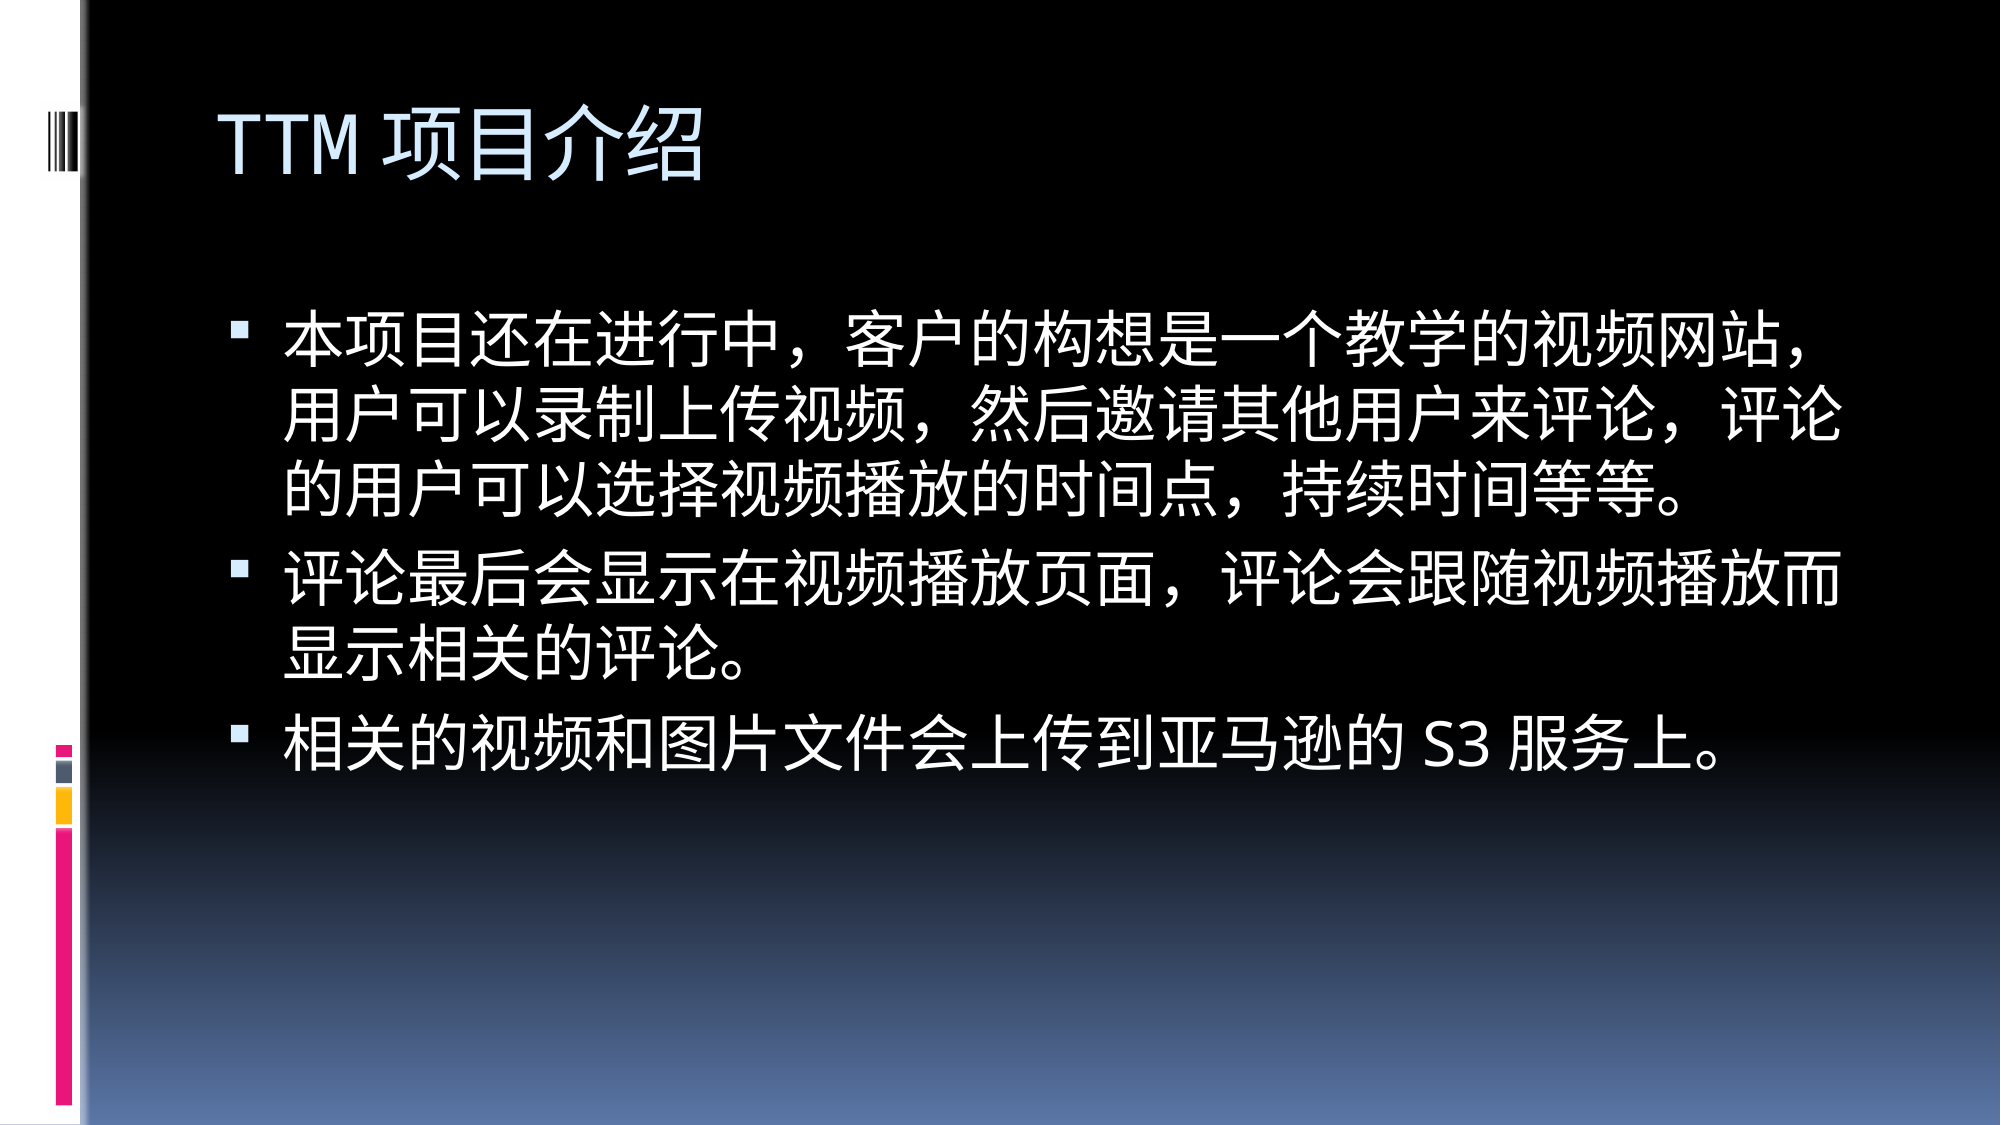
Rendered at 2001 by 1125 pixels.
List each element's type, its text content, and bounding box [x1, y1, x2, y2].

title TTM项目介绍 [200, 83, 1900, 234]
list 本项目还在进行中，客户的构想是一个教学的视频网站，用户可以录制上传视频，然后邀请其他用户来评论，评论的用户可以选择视频播放的时间点，持续时间等等。 评论最后会显示在视频播放页面，评论会跟随视频播放而显示相关的评论。 相关的视频和图片文件会上传到亚马逊的S3服务上。 [200, 292, 1900, 1043]
